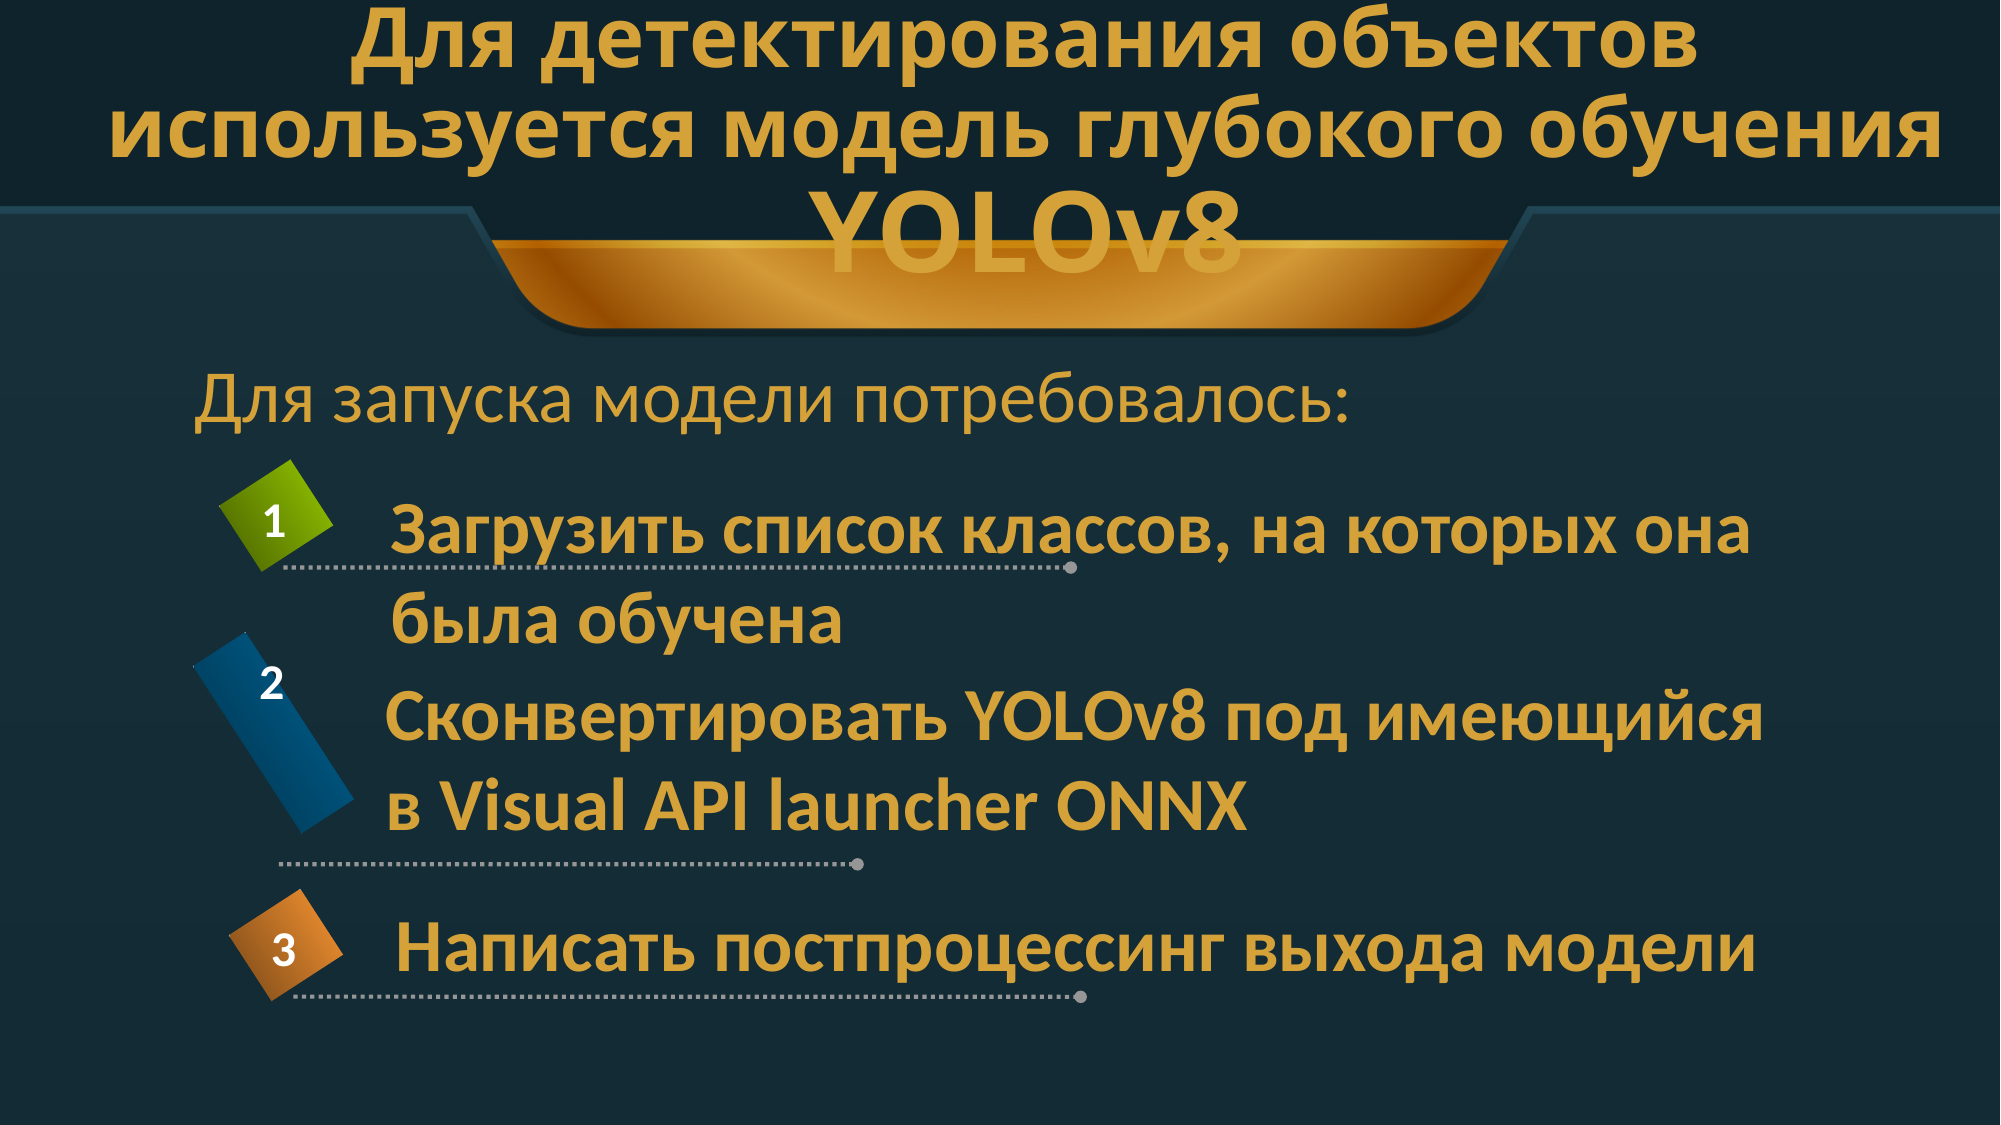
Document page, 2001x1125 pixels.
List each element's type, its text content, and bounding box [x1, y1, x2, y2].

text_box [242, 632, 1911, 865]
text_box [233, 471, 1892, 729]
text_box Для запуска модели потребовалось: [179, 362, 2000, 557]
title Для детектирования объектов используется модель глубокого обучения YOLOv8 [89, 48, 1965, 244]
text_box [243, 889, 1780, 1056]
picture [0, 0, 2000, 1125]
